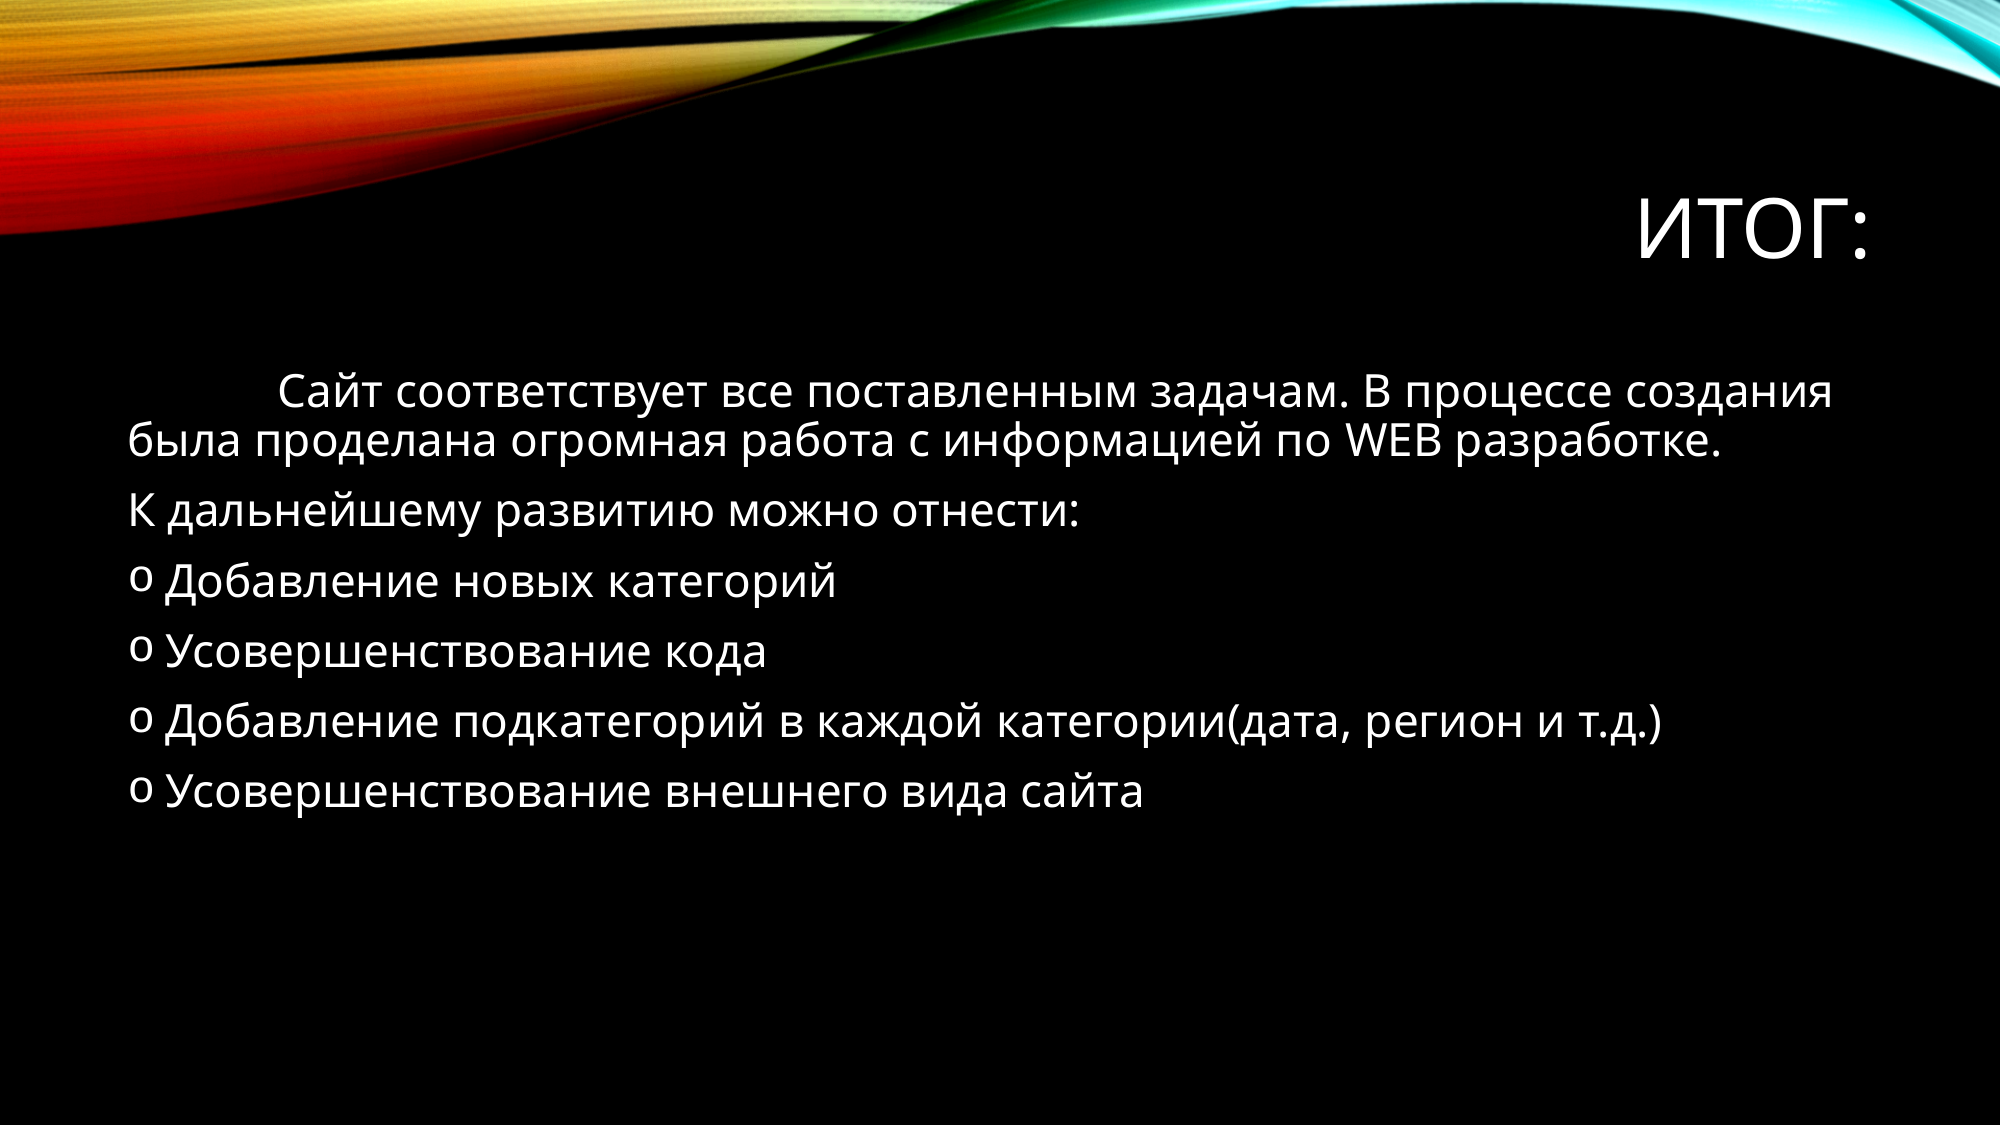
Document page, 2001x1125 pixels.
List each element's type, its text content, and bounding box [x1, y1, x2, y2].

title Итог: [474, 125, 1888, 338]
list Сайт соответствует все поставленным задачам. В процессе создания была проделана огромная работа с информацией по WEB разработке. К дальнейшему развитию можно отнести: Добавление новых категорий Усовершенствование кода Добавление подкатегорий в каждой категории(дата, регион и т.д.) Усовершенствование внешнего вида сайта [112, 360, 1888, 1021]
picture [0, 0, 2000, 237]
